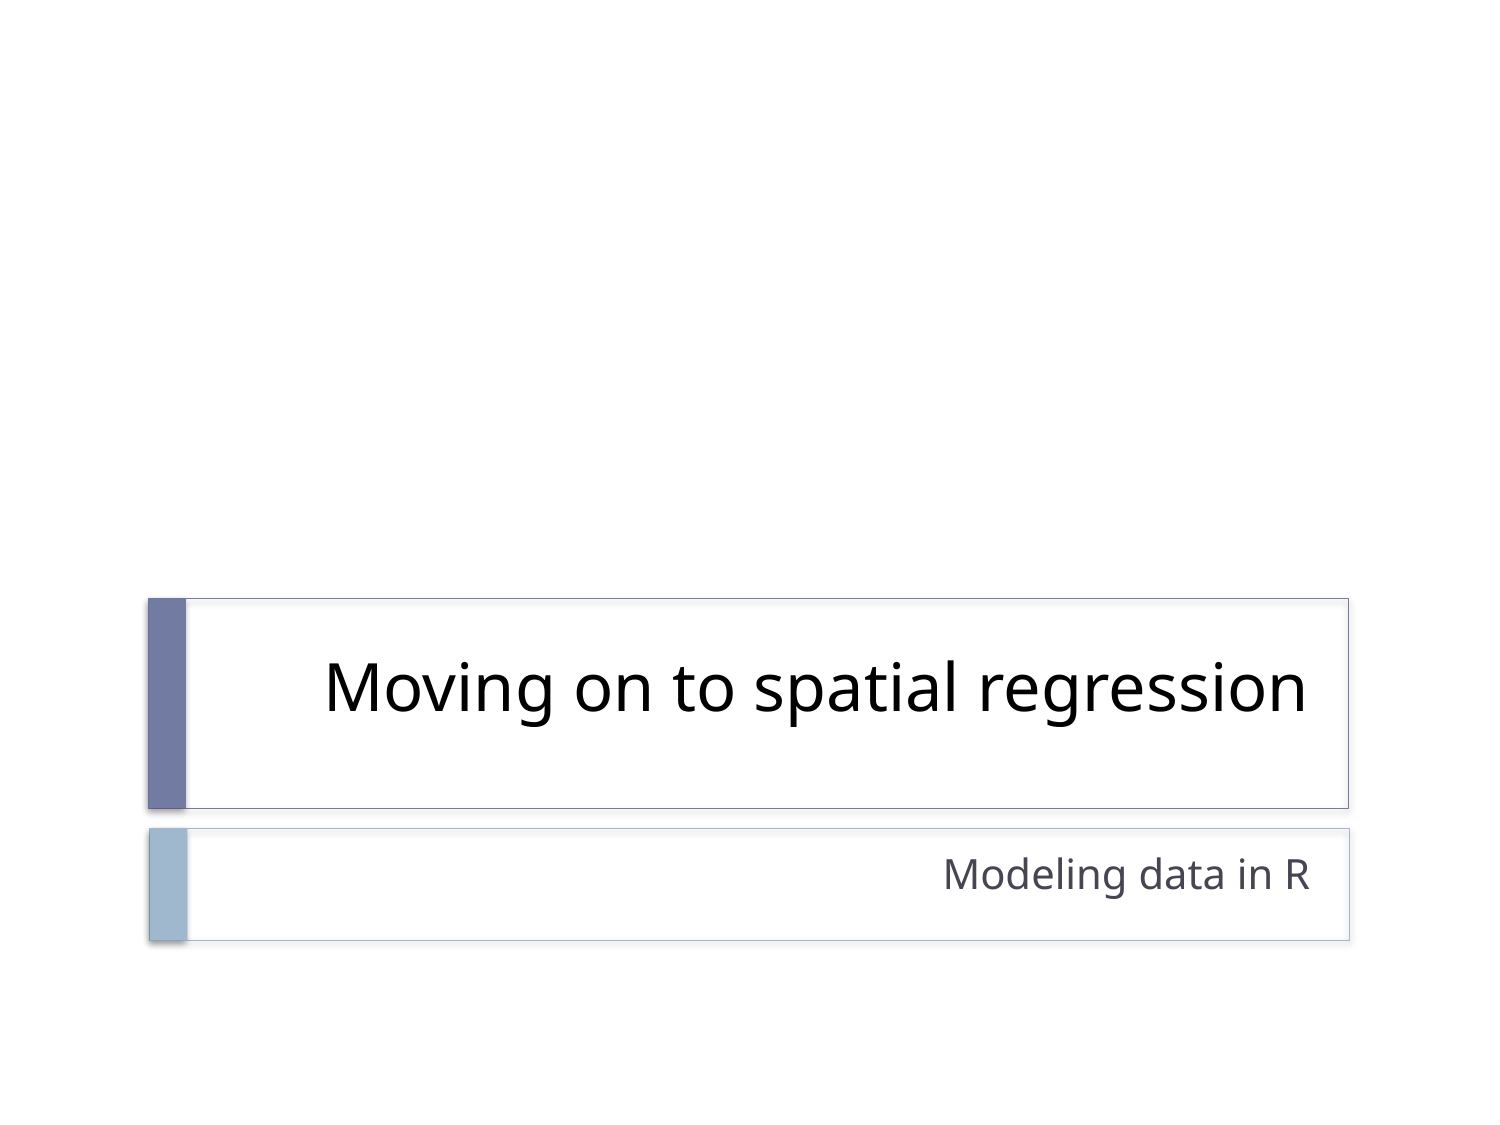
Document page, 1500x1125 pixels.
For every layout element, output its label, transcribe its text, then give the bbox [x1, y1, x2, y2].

subtitle Modeling data in R [200, 840, 1325, 929]
title Moving on to spatial regression [200, 637, 1325, 800]
